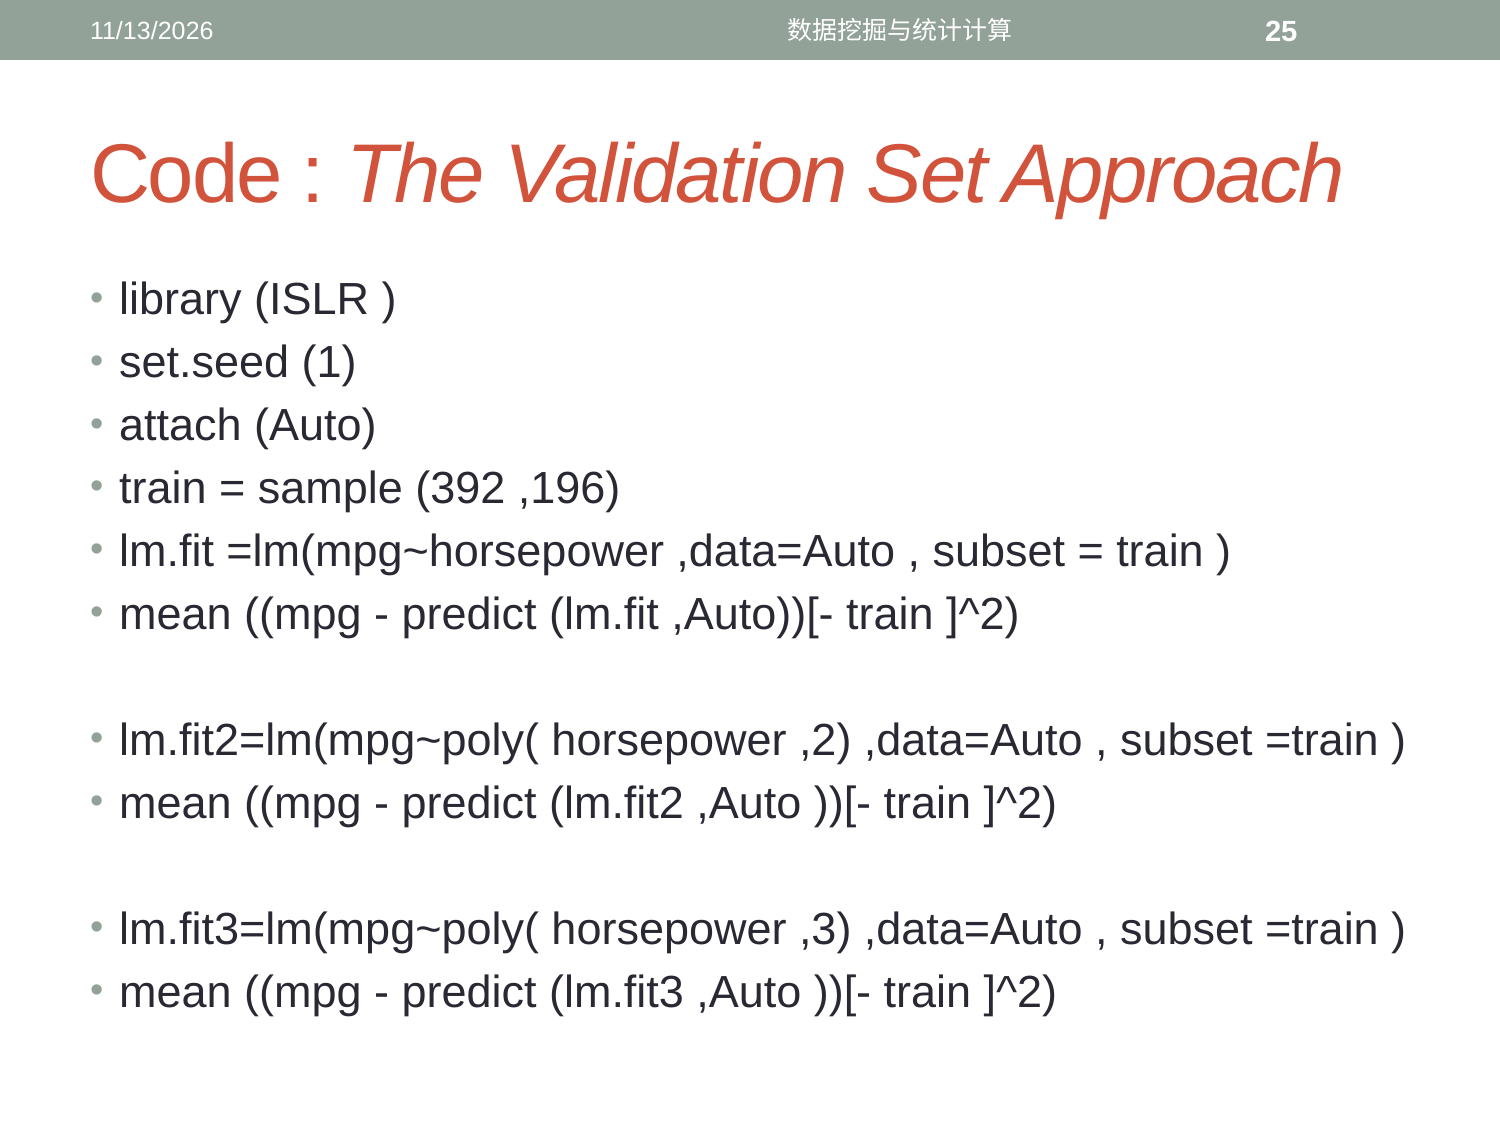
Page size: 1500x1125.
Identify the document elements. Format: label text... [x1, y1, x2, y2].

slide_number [75, 3, 550, 57]
title Code : The Validation Set Approach [75, 87, 1425, 250]
slide_number 25 [1250, 3, 1425, 57]
footer 数据挖掘与统计计算 [562, 3, 1238, 57]
list library (ISLR ) set.seed (1) attach (Auto) train = sample (392 ,196) lm.fit =lm(mpg~horsepower ,data=Auto , subset = train ) mean ((mpg - predict (lm.fit ,Auto))[- train ]^2) lm.fit2=lm(mpg~poly( horsepower ,2) ,data=Auto , subset =train ) mean ((mpg - predict (lm.fit2 ,Auto ))[- train ]^2) lm.fit3=lm(mpg~poly( horsepower ,3) ,data=Auto , subset =train ) mean ((mpg - predict (lm.fit3 ,Auto ))[- train ]^2) [75, 262, 1425, 1063]
